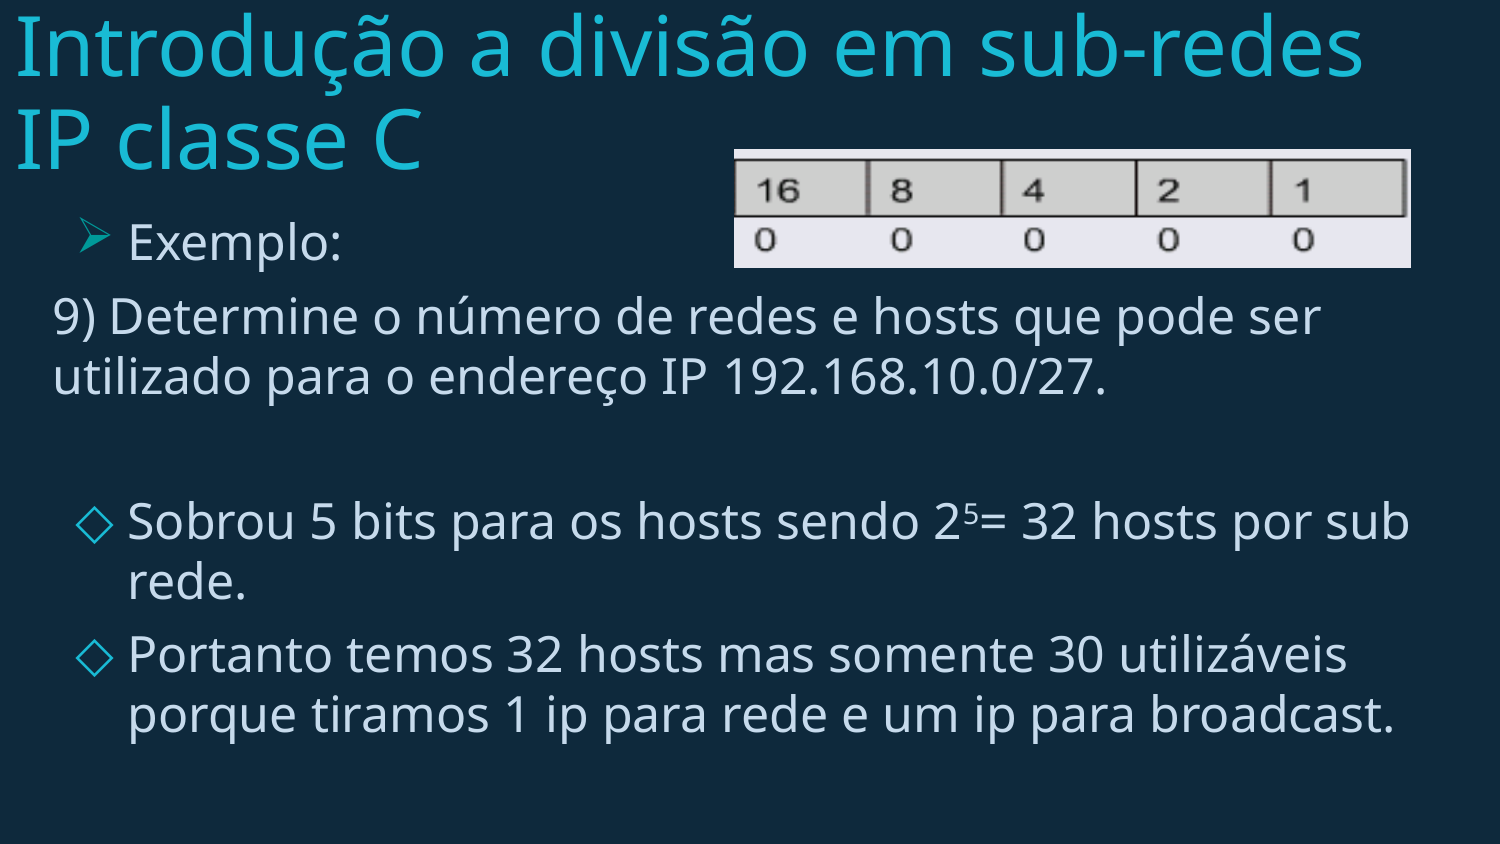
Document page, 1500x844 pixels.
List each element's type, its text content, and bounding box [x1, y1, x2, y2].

list Exemplo: 9) Determine o número de redes e hosts que pode ser utilizado para o endereço IP 192.168.10.0/27. Sobrou 5 bits para os hosts sendo 25= 32 hosts por sub rede. Portanto temos 32 hosts mas somente 30 utilizáveis porque tiramos 1 ip para rede e um ip para broadcast. [37, 201, 1474, 474]
picture [734, 149, 1411, 268]
title Introdução a divisão em sub-redes IP classe C [0, 97, 1457, 203]
